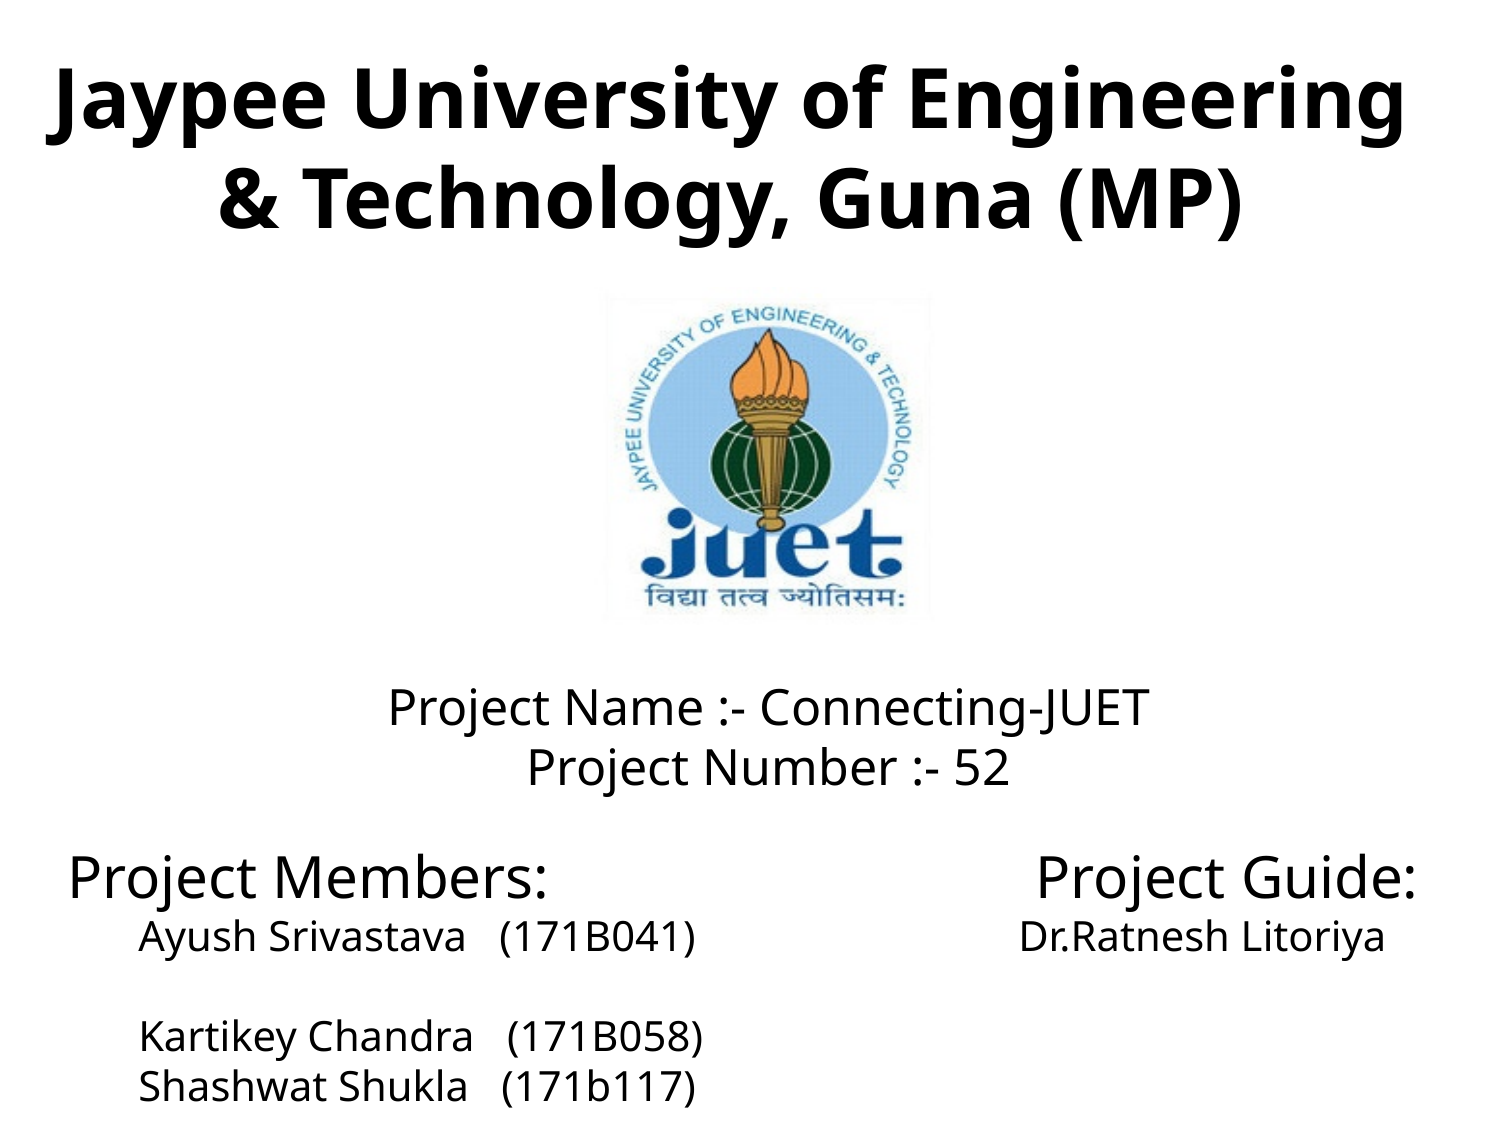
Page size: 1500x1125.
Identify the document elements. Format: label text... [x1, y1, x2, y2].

text_box Project Name :- Connecting-JUET Project Number :- 52 Project Members: Project Guide: Ayush Srivastava (171B041) Dr.Ratnesh Litoriya Kartikey Chandra (171B058) Shashwat Shukla (171b117) [37, 487, 1500, 1118]
picture [487, 287, 1066, 626]
text_box Jaypee University of Engineering & Technology, Guna (MP) [37, 37, 1425, 253]
